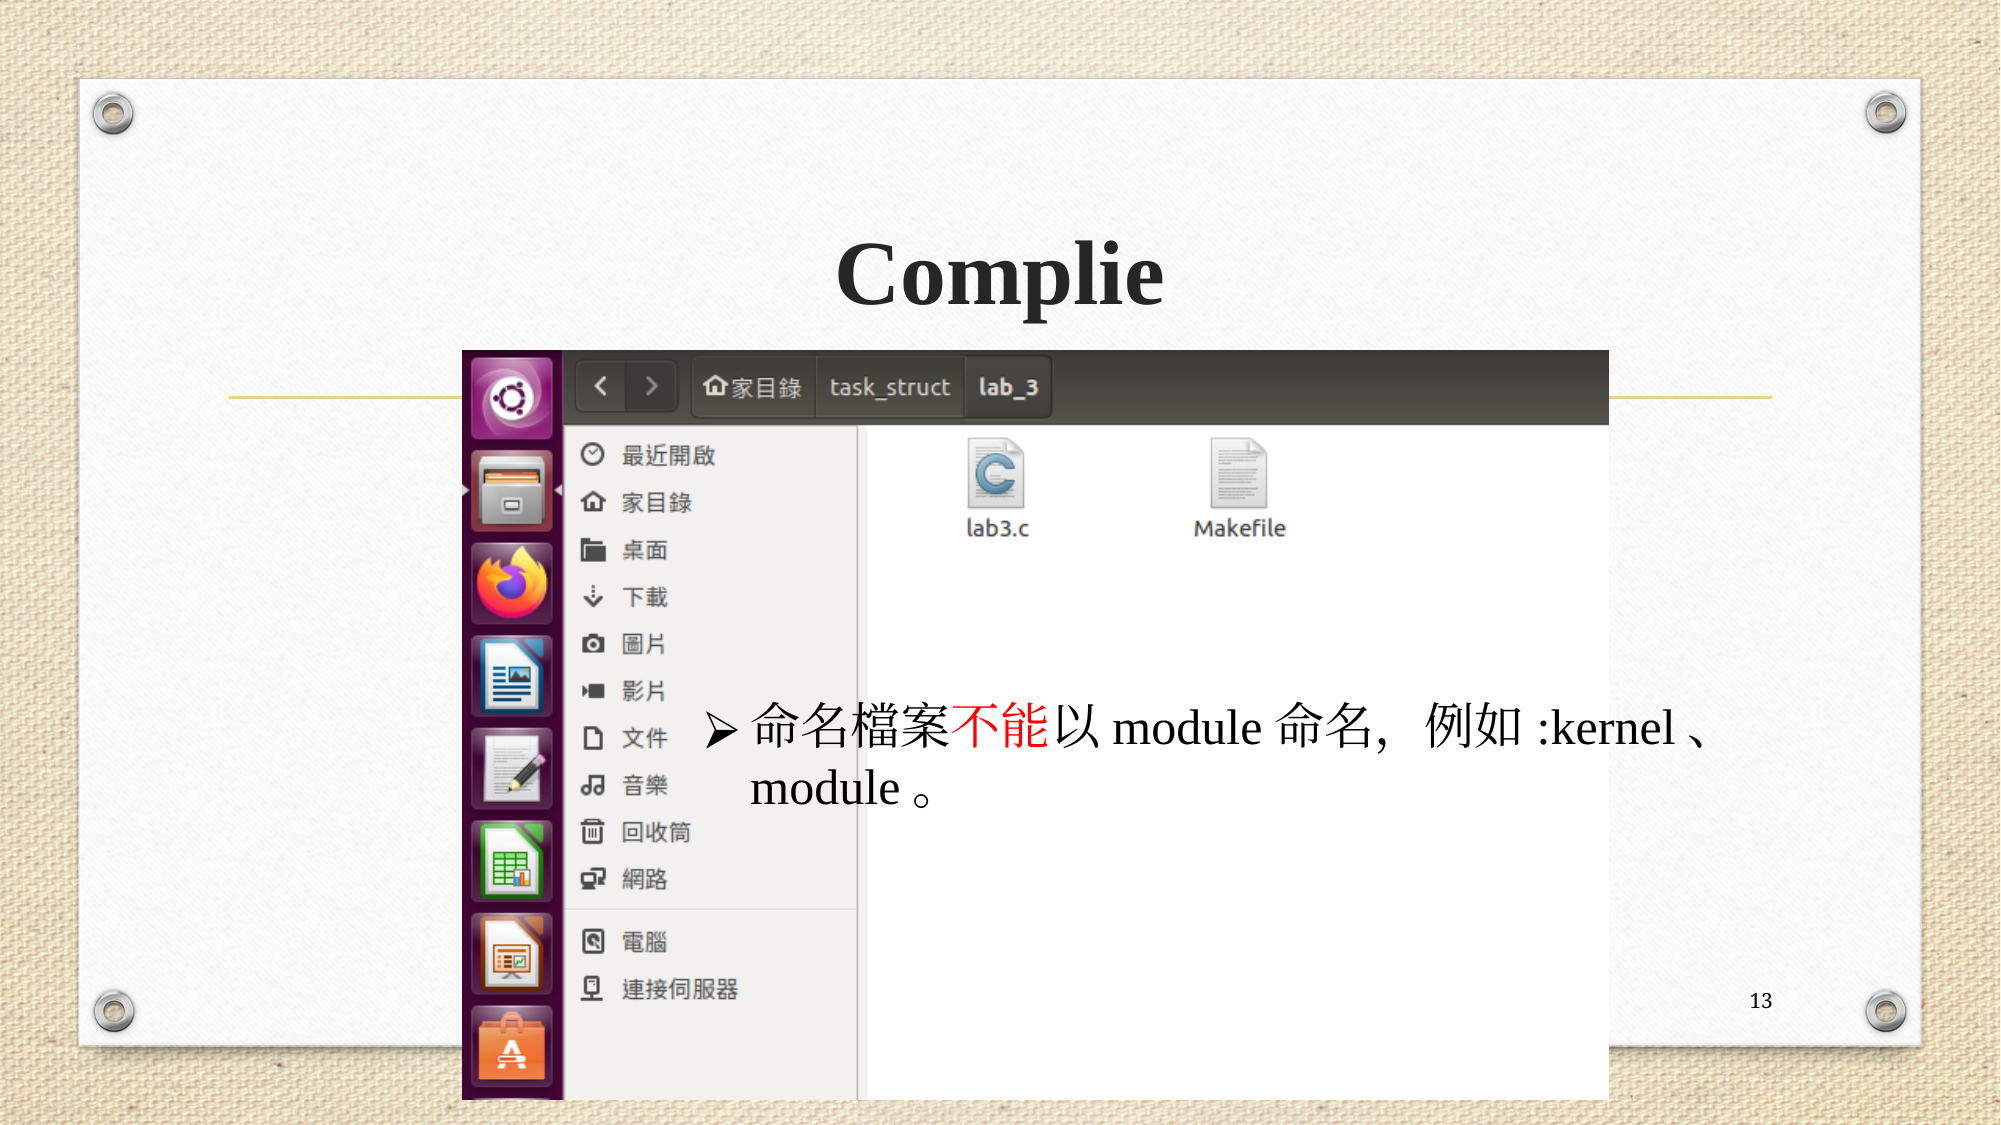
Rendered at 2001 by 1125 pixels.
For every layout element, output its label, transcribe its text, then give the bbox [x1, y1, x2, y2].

picture [0, 0, 2001, 1125]
text_box 命名檔案不能以module命名，例如:kernel、 module。 [1614, 687, 1928, 823]
title Complie [212, 161, 1788, 375]
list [462, 350, 1609, 1100]
slide_number 13 [1698, 979, 1788, 1025]
